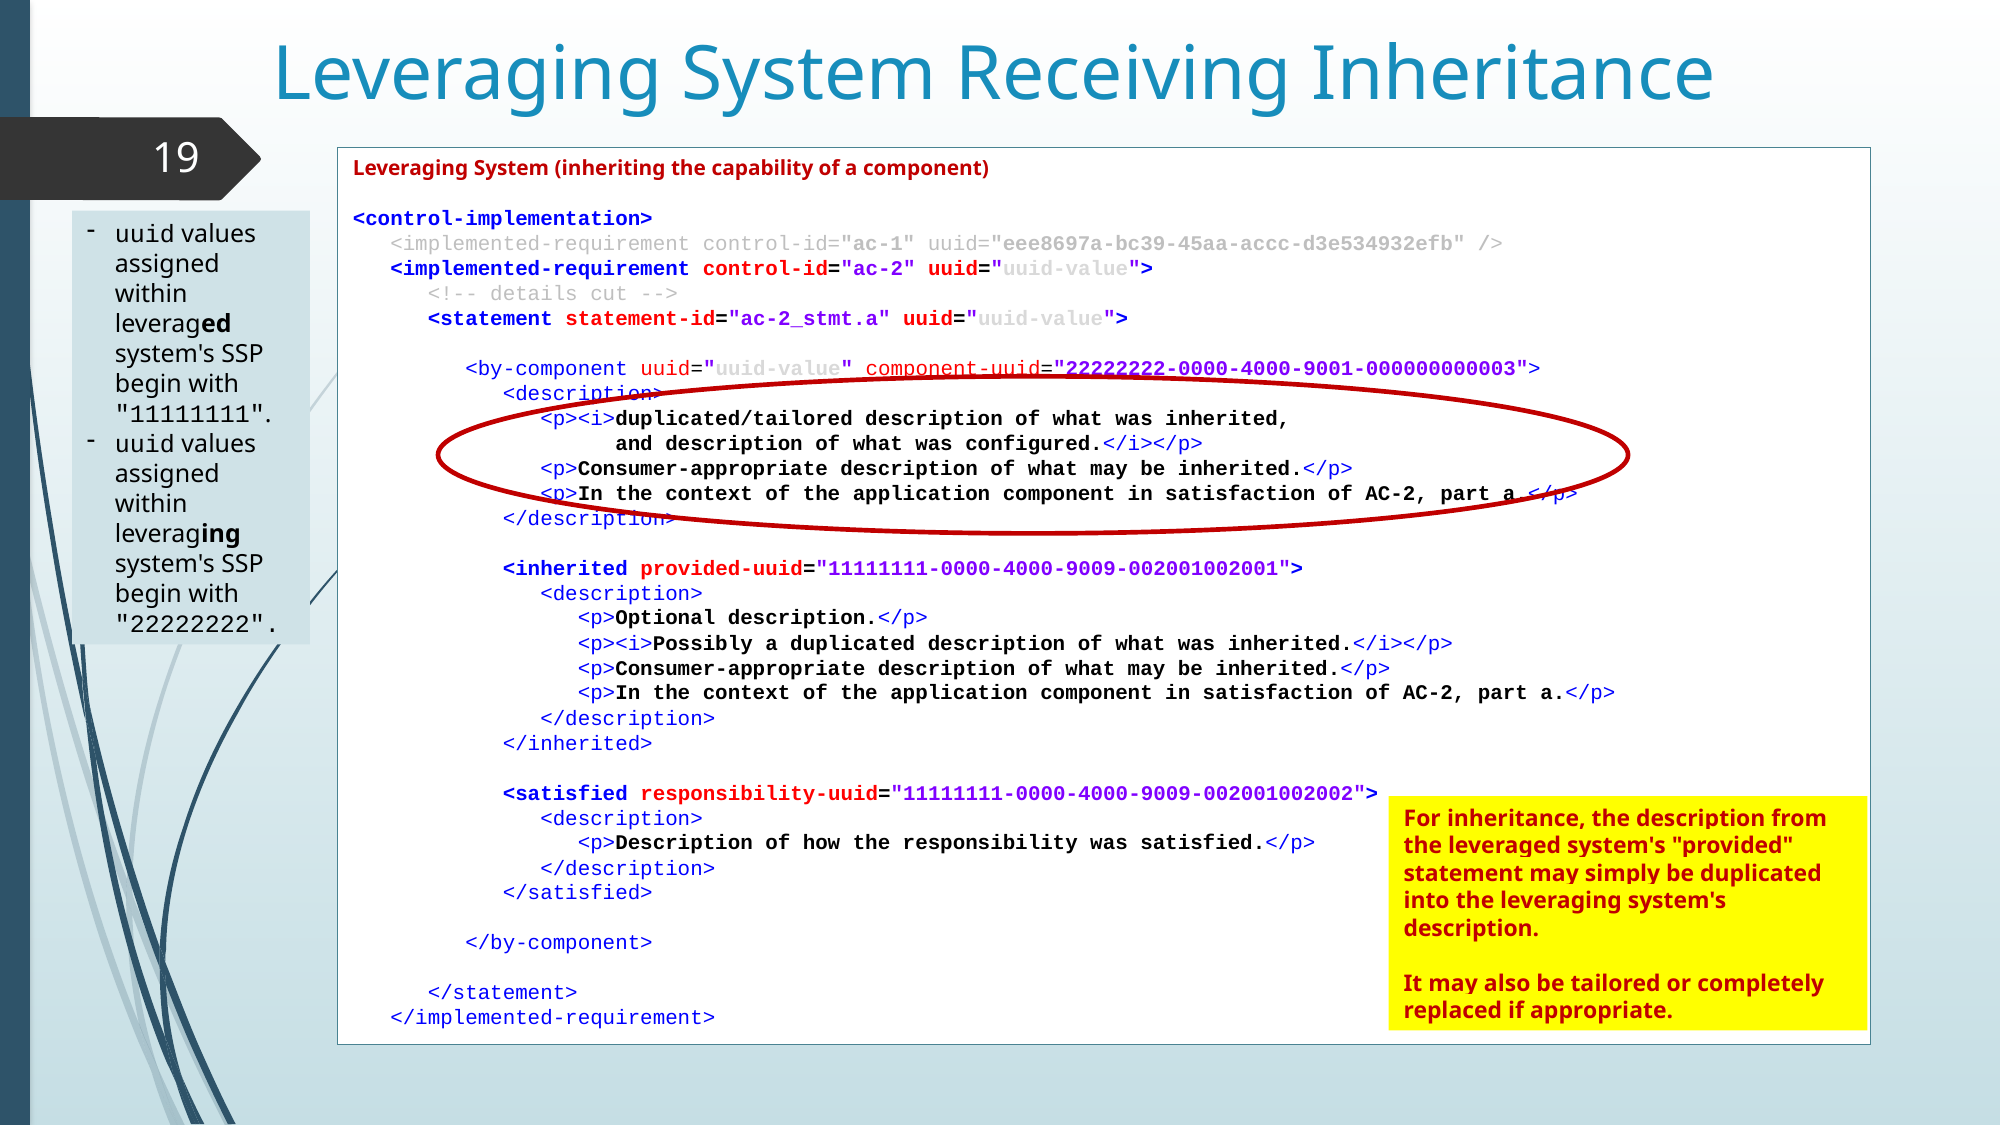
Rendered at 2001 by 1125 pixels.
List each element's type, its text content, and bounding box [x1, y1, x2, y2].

title Leveraging System Receiving Inheritance [257, 17, 1905, 160]
text_box [436, 375, 1630, 535]
text_box Leveraging System (inheriting the capability of a component) <control-implementation> <implemented-requirement control-id="ac-1" uuid="eee8697a-bc39-45aa-accc-d3e534932efb" /> <implemented-requirement control-id="ac-2" uuid="uuid-value"> <!-- details cut --> <statement statement-id="ac-2_stmt.a" uuid="uuid-value"> <by-component uuid="uuid-value" component-uuid="22222222-0000-4000-9001-000000000003"> <description> <p><i>duplicated/tailored description of what was inherited, and description of what was configured.</i></p> <p>Consumer-appropriate description of what may be inherited.</p> <p>In the context of the application component in satisfaction of AC-2, part a.</p> </description> <inherited provided-uuid="11111111-0000-4000-9009-002001002001"> <description> <p>Optional description.</p> <p><i>Possibly a duplicated description of what was inherited.</i></p> <p>Consumer-appropriate description of what may be inherited.</p> <p>In the context of the application component in satisfaction of AC-2, part a.</p> </description> </inherited> <satisfied responsibility-uuid="11111111-0000-4000-9009-002001002002"> <description> <p>Description of how the responsibility was satisfied.</p> </description> </satisfied> </by-component> </statement> </implemented-requirement> [337, 147, 1871, 1045]
text_box uuid values assigned within leveraged system's SSP begin with "11111111". uuid values assigned within leveraging system's SSP begin with "22222222". [72, 210, 310, 645]
slide_number 19 [87, 129, 216, 190]
text_box For inheritance, the description from the leveraged system's "provided" statement may simply be duplicated into the leveraging system's description. It may also be tailored or completely replaced if appropriate. [1388, 796, 1868, 1031]
